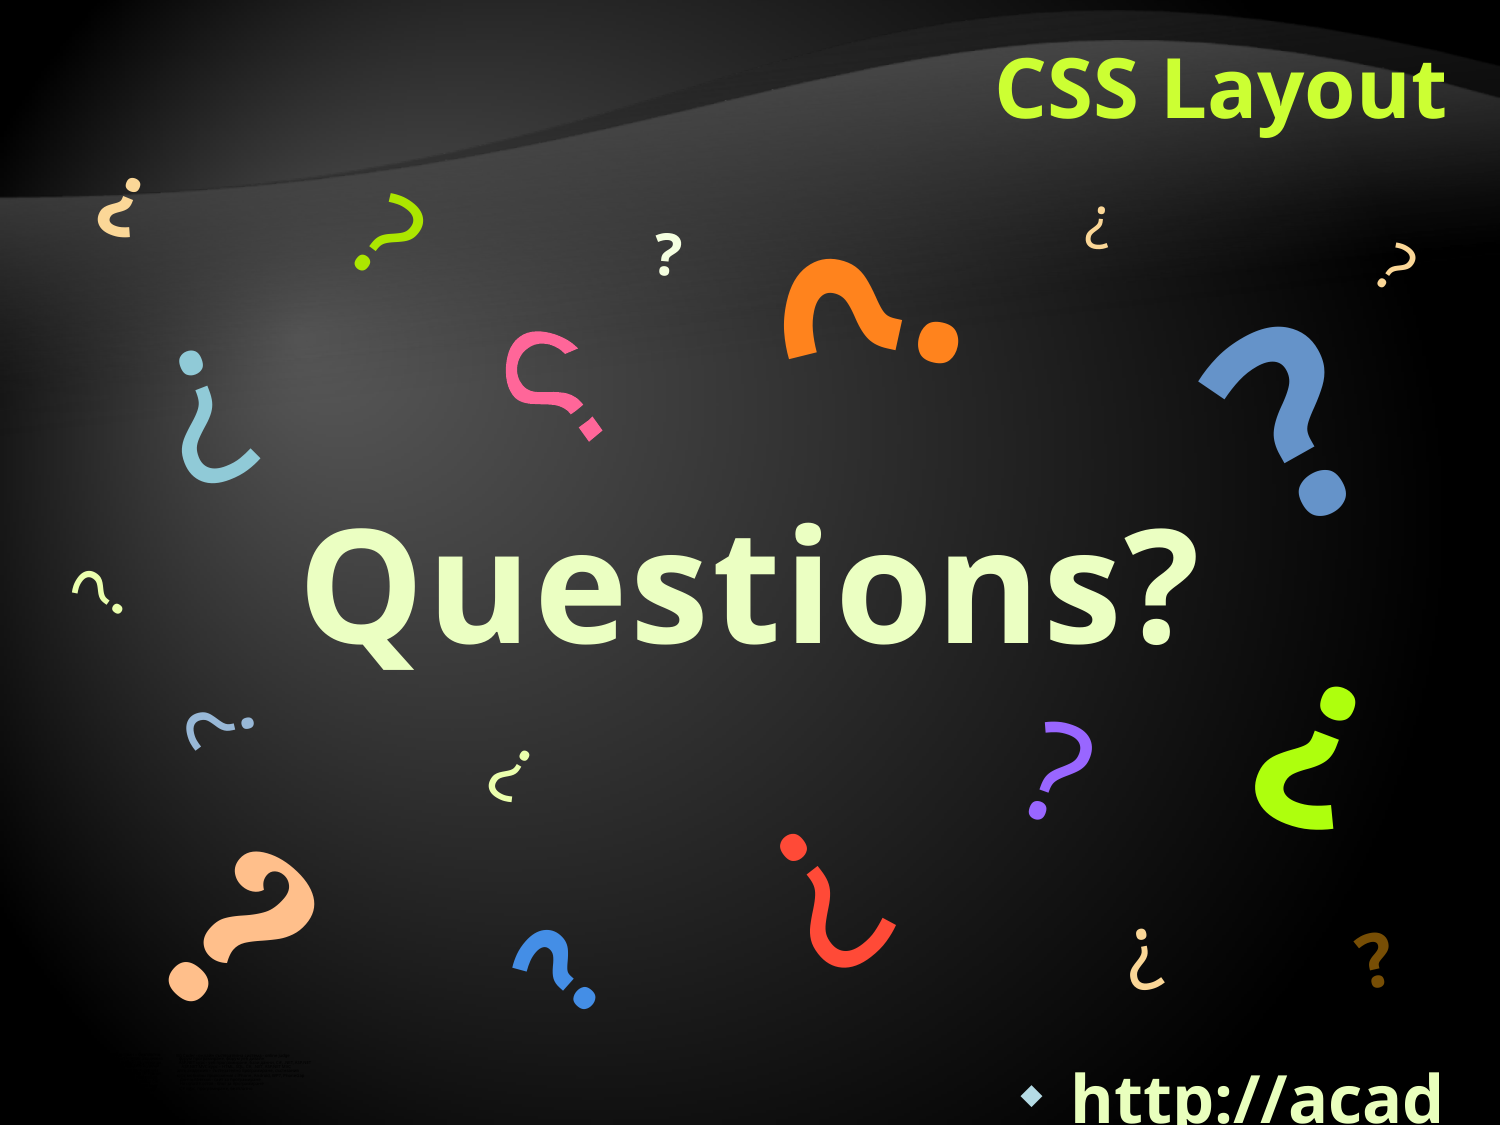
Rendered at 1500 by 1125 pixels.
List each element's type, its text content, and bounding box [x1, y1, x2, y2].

title CSS Layout [300, 24, 1463, 163]
list http://academy.telerik.com [1003, 1050, 1481, 1111]
picture [0, 0, 1500, 1125]
